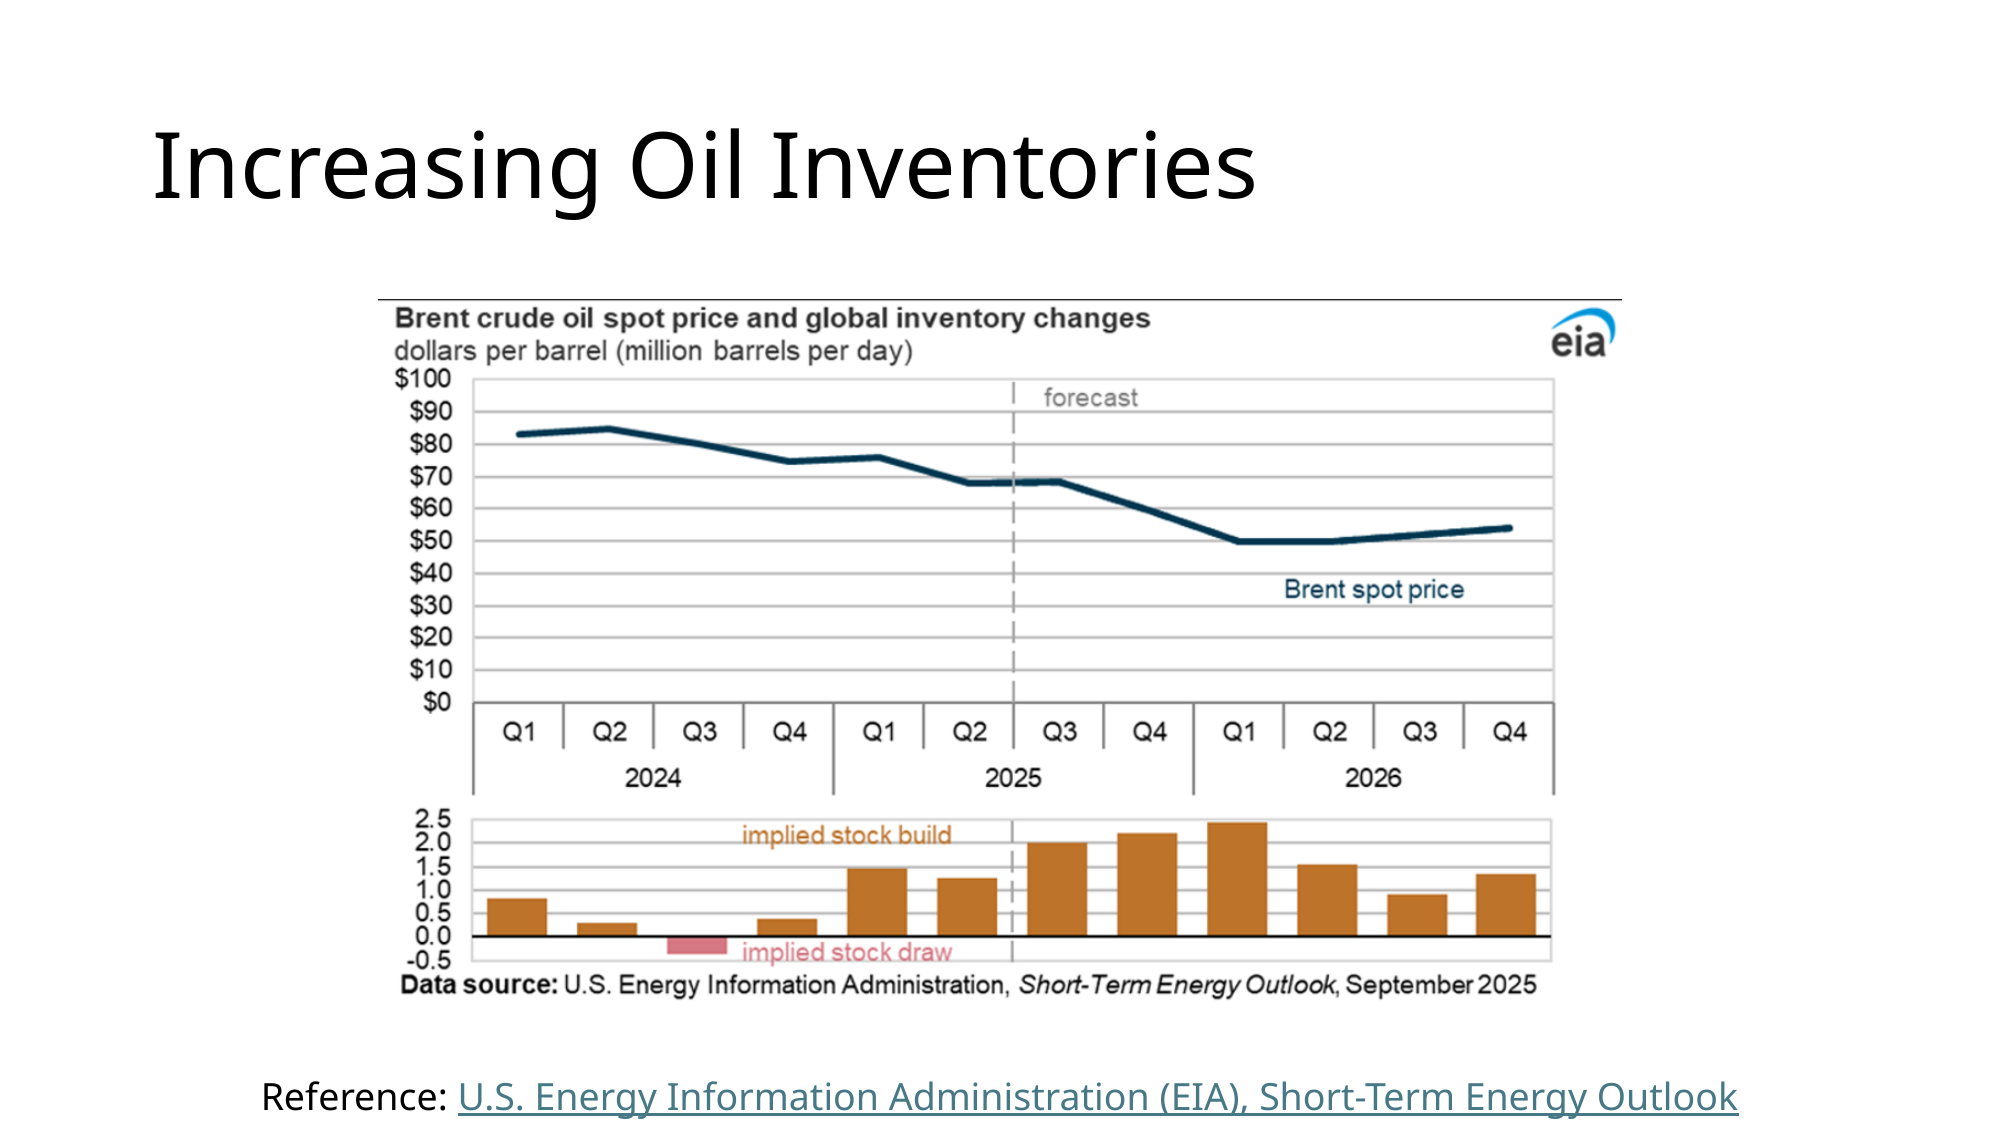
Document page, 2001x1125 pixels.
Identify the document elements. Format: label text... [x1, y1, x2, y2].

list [377, 298, 1623, 1014]
text_box Reference: U.S. Energy Information Administration (EIA), Short-Term Energy Outlook [0, 1065, 2000, 1125]
title Increasing Oil Inventories [137, 59, 1863, 278]
